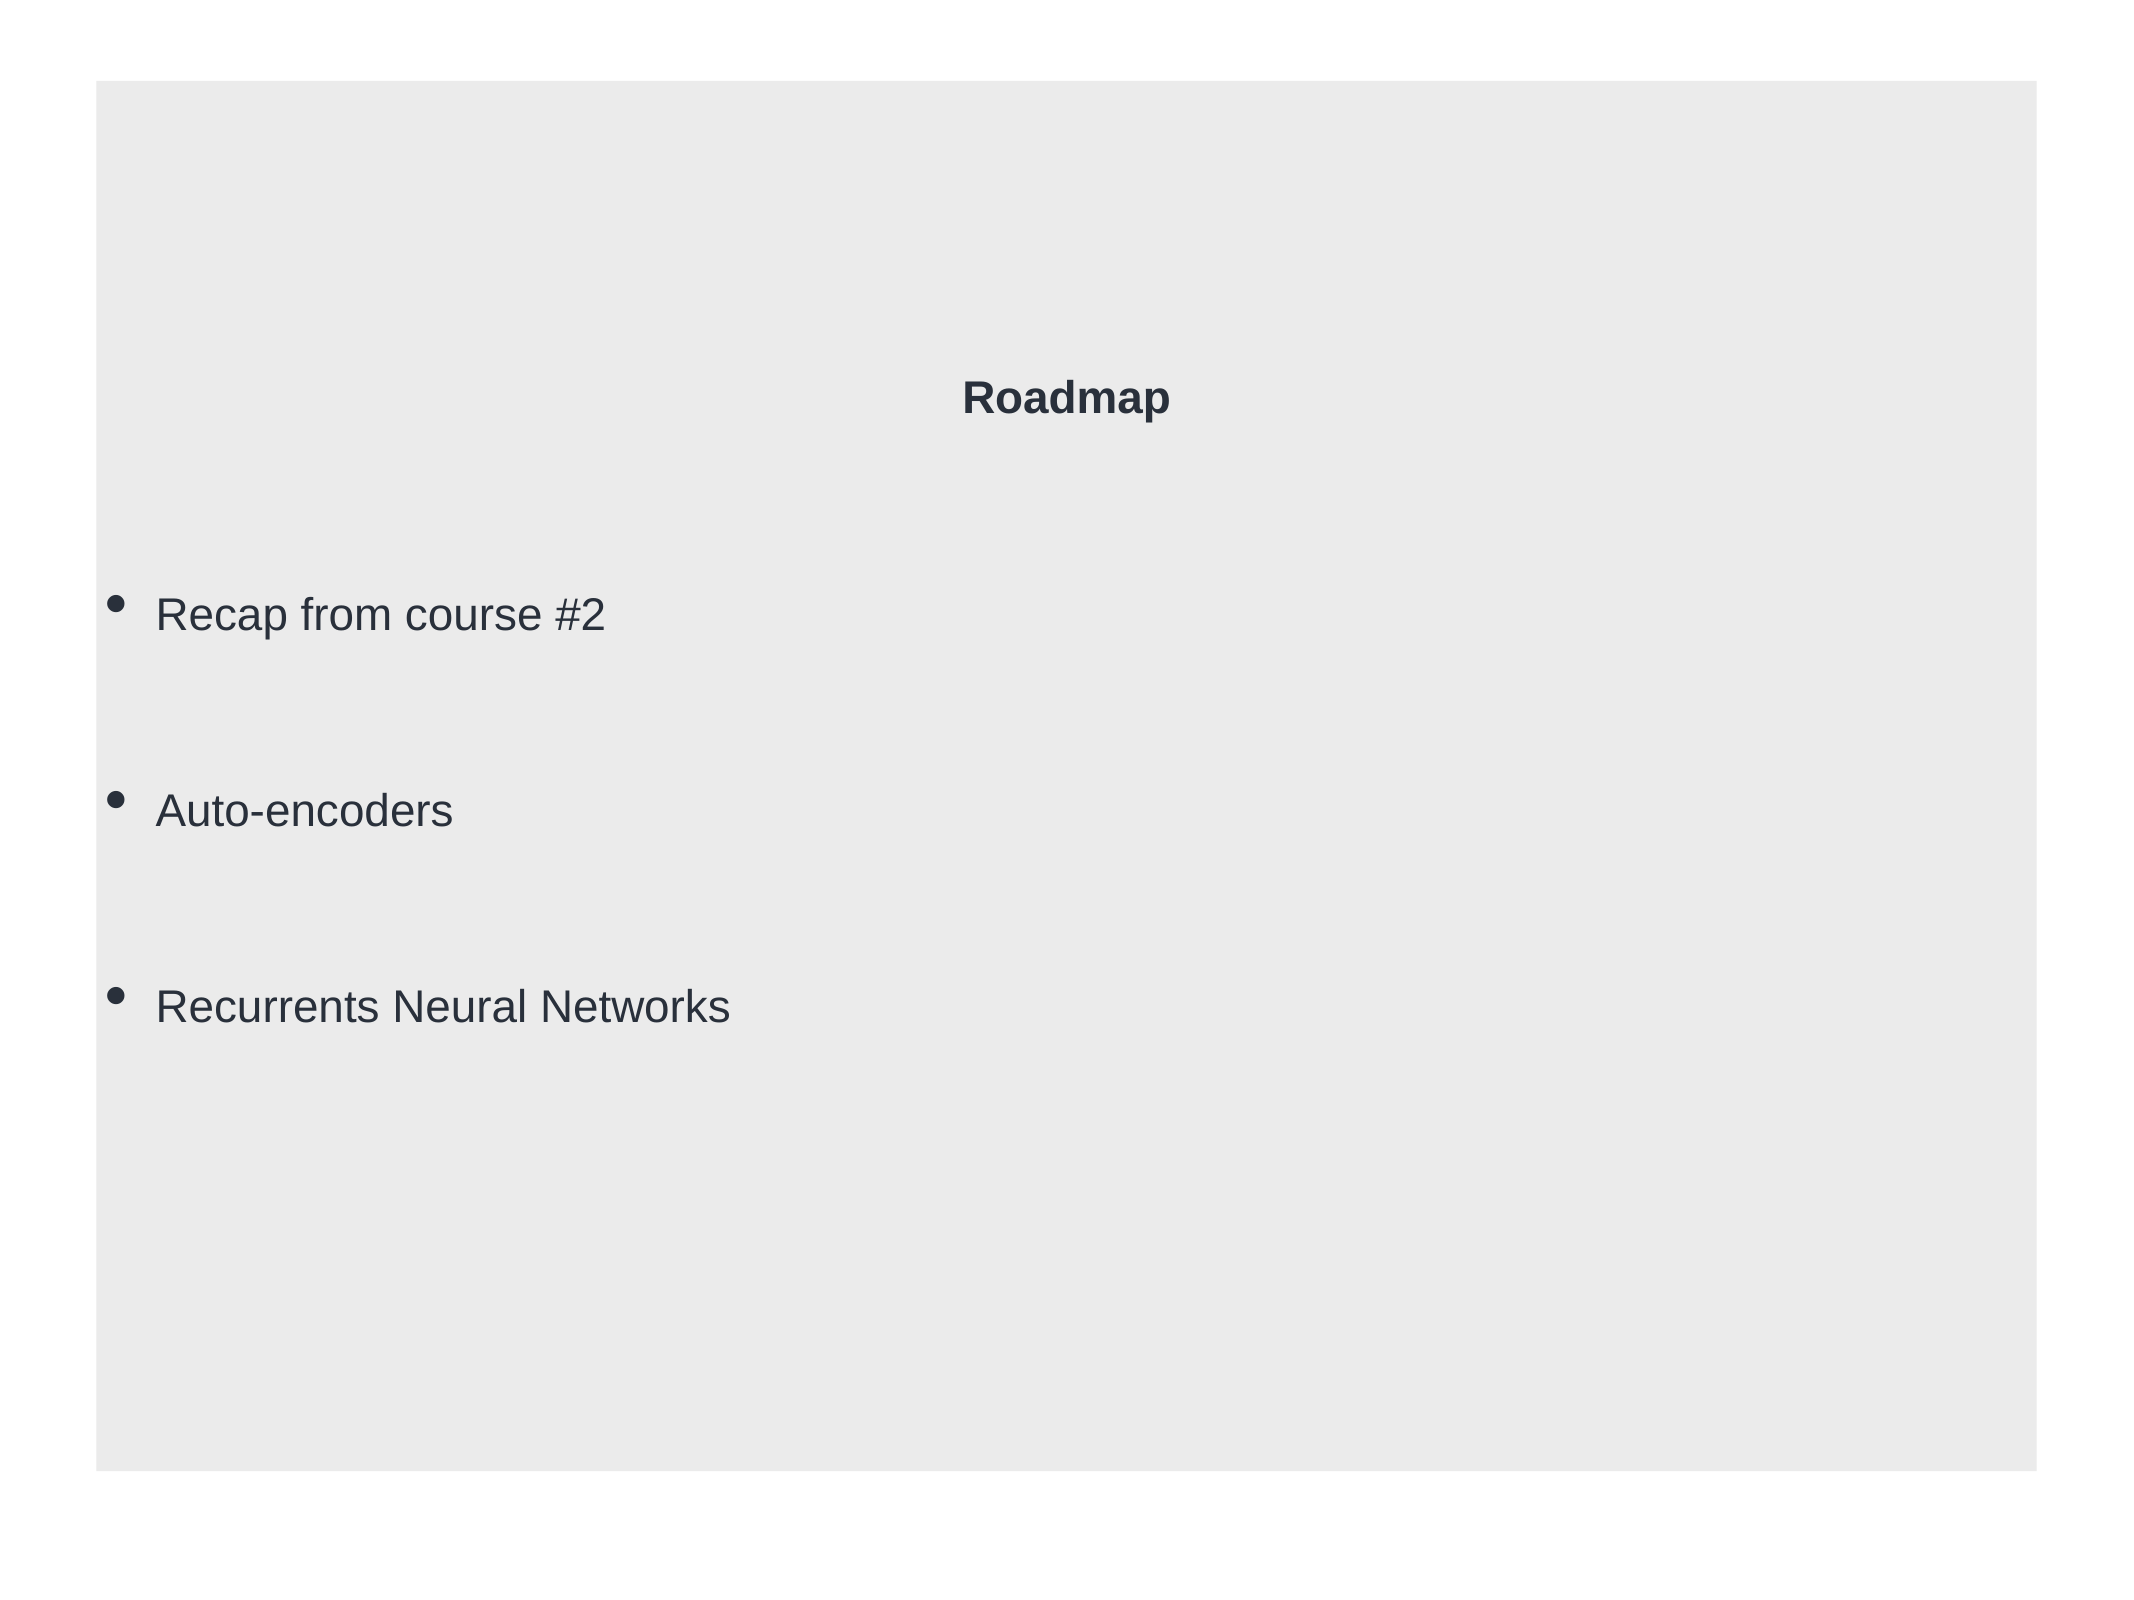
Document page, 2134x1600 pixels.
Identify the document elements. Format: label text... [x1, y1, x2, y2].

text_box Roadmap Recap from course #2 Auto-encoders Recurrents Neural Networks [96, 80, 2037, 1472]
